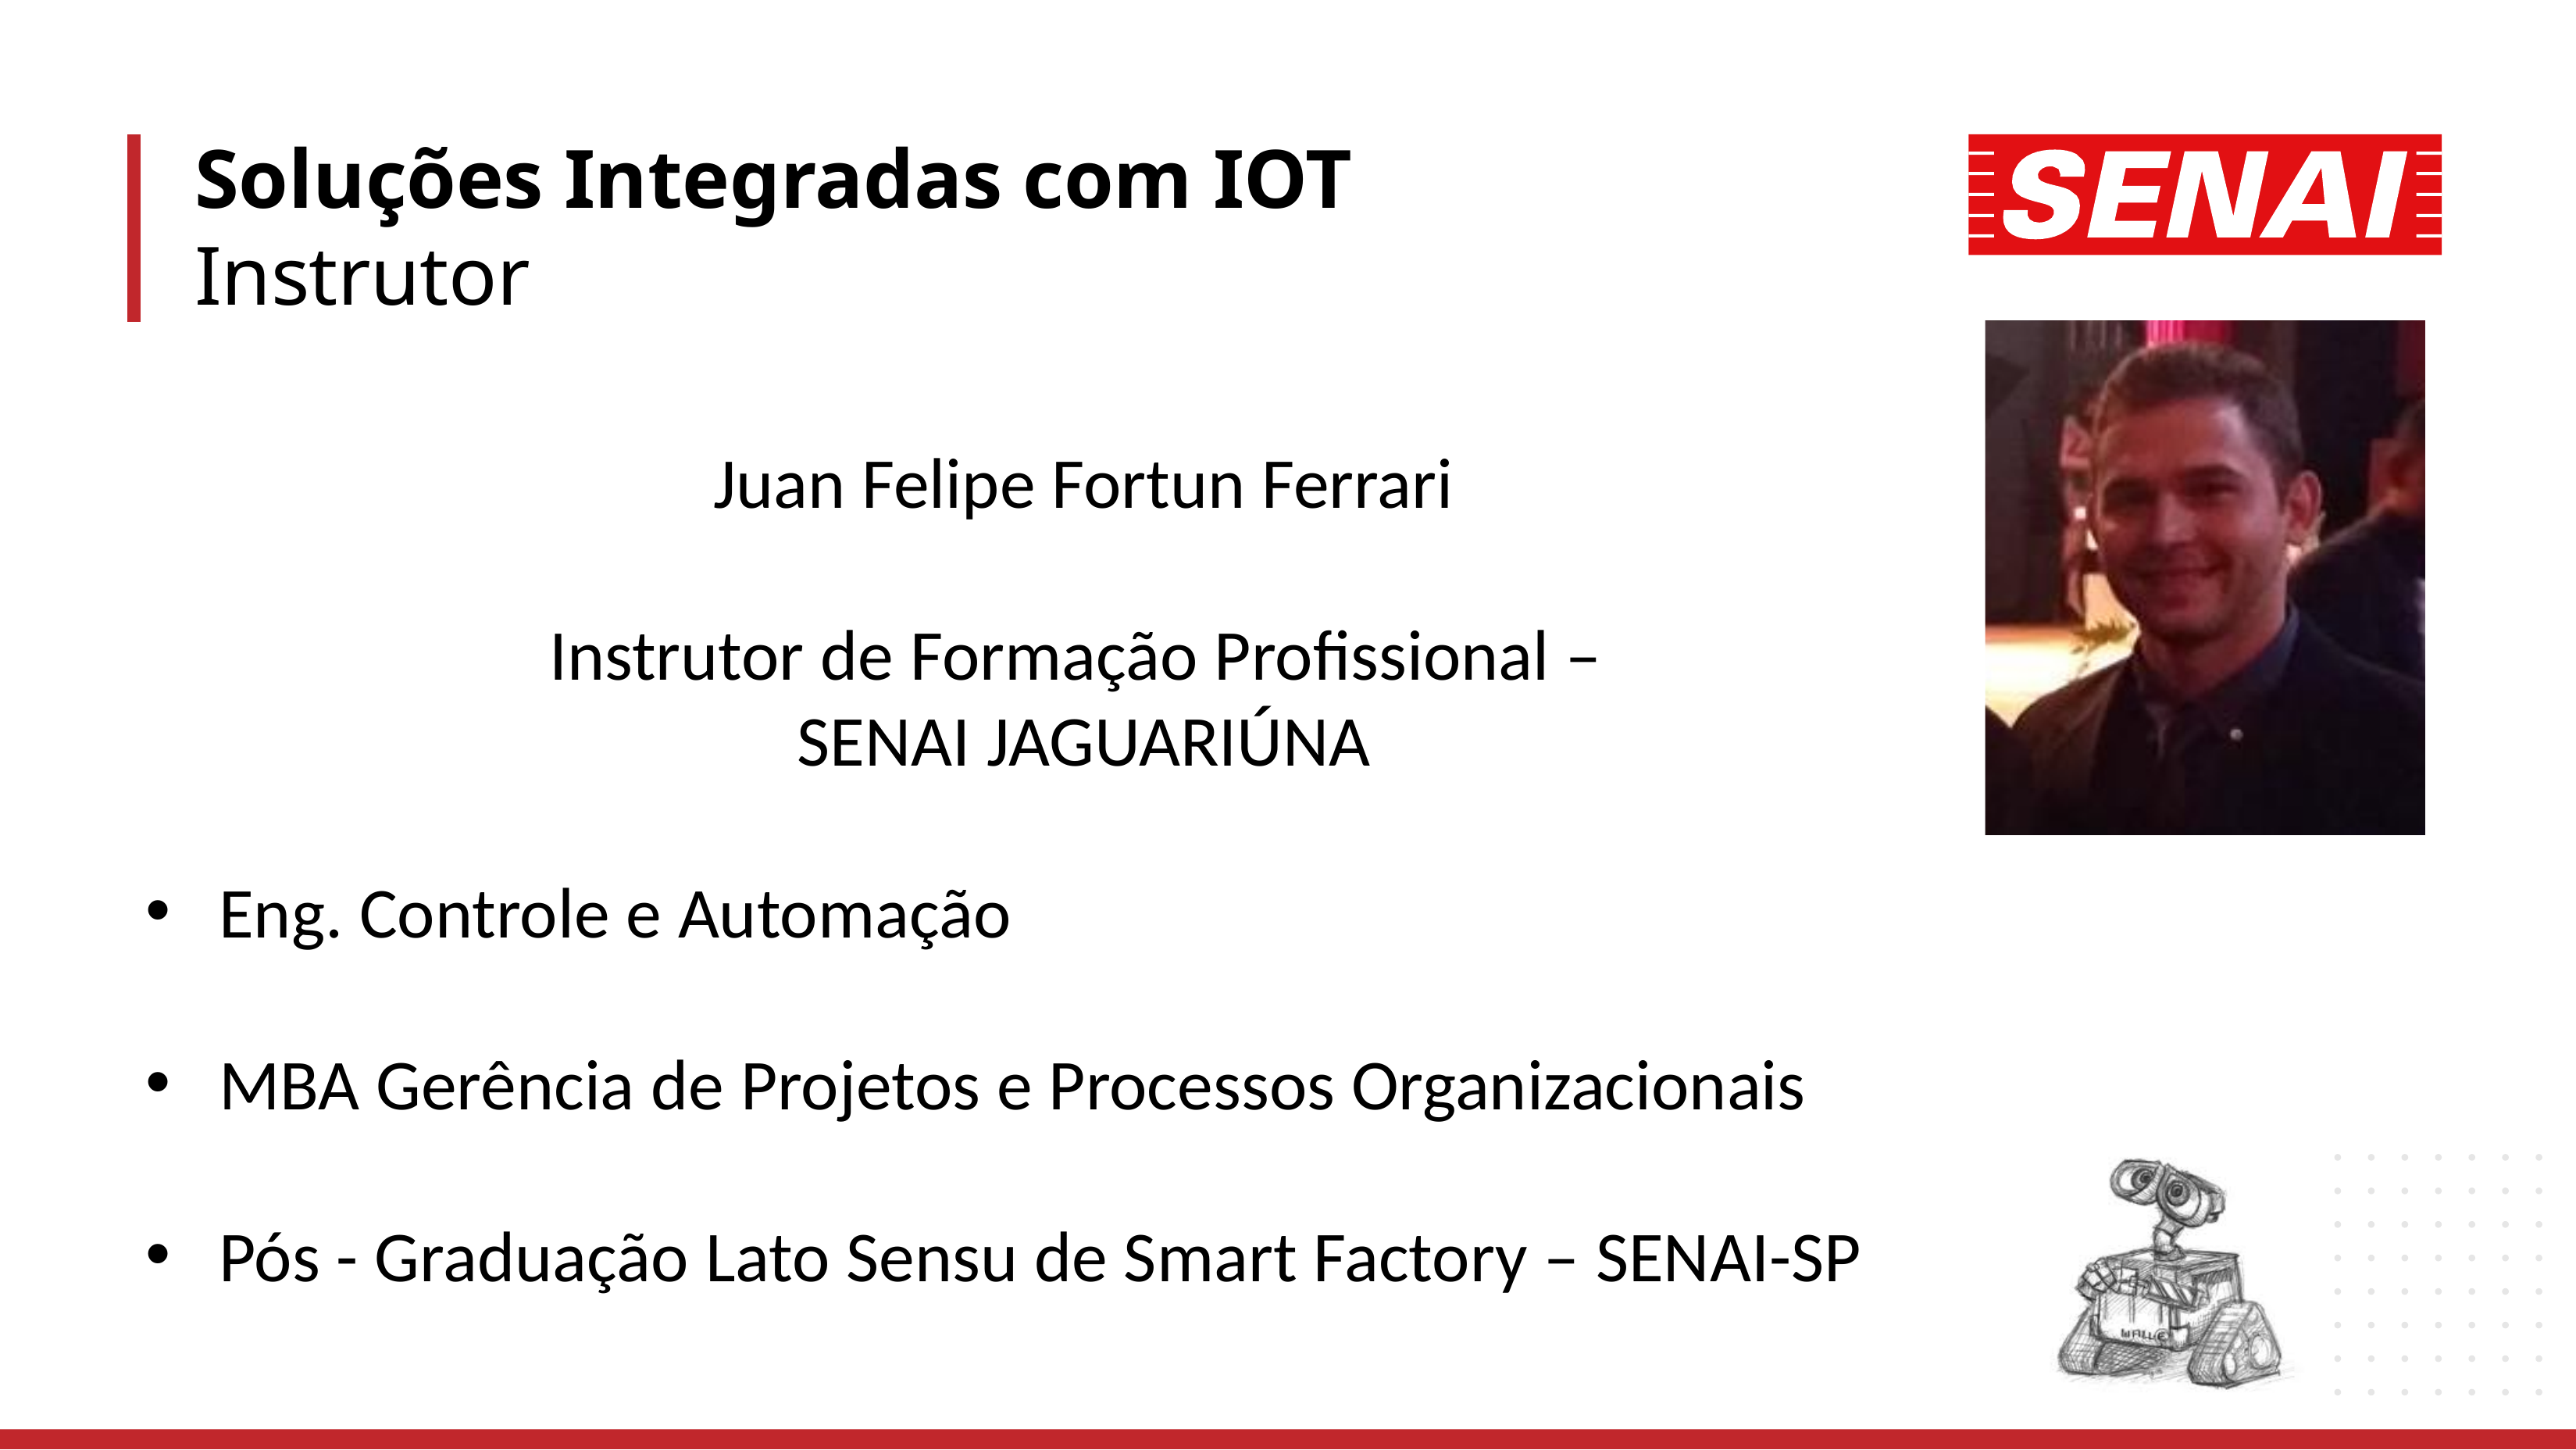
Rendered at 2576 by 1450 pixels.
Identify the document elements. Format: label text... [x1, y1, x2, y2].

text_box [2401, 1321, 2409, 1329]
text_box [2334, 1221, 2342, 1228]
text_box [2468, 1288, 2476, 1295]
text_box [2468, 1388, 2476, 1396]
text_box [2435, 1221, 2442, 1228]
text_box [2367, 1321, 2375, 1329]
text_box [2435, 1355, 2442, 1362]
text_box [2401, 1388, 2409, 1396]
text_box [2435, 1188, 2442, 1195]
text_box [2334, 1355, 2342, 1362]
text_box [2334, 1288, 2342, 1295]
text_box [2367, 1254, 2375, 1262]
text_box [2502, 1321, 2509, 1329]
picture [1985, 320, 2426, 835]
text_box [2334, 1188, 2342, 1195]
text_box [2367, 1188, 2375, 1195]
text_box Juan Felipe Fortun Ferrari Instrutor de Formação Profissional – SENAI JAGUARIÚNA Eng. Controle e Automação MBA Gerência de Projetos e Processos Organizacionais Pós - Graduação Lato Sensu de Smart Factory – SENAI-SP [134, 345, 2035, 1305]
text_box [1968, 134, 2442, 255]
text_box [2502, 1154, 2509, 1161]
text_box [2468, 1188, 2476, 1195]
text_box [2401, 1154, 2409, 1161]
text_box [2334, 1154, 2342, 1161]
text_box [2435, 1154, 2442, 1161]
text_box [0, 1429, 2576, 1449]
text_box [2367, 1221, 2375, 1228]
text_box [2468, 1355, 2476, 1362]
text_box [2535, 1254, 2542, 1262]
text_box [2435, 1254, 2442, 1262]
text_box [2502, 1355, 2509, 1362]
text_box [2401, 1188, 2409, 1195]
text_box [2535, 1221, 2542, 1228]
text_box [2401, 1221, 2409, 1228]
text_box [2401, 1288, 2409, 1295]
text_box [2367, 1388, 2375, 1396]
text_box [2502, 1254, 2509, 1262]
text_box [2367, 1288, 2375, 1295]
text_box [2502, 1388, 2509, 1396]
text_box [2435, 1321, 2442, 1329]
text_box [2502, 1221, 2509, 1228]
text_box [2334, 1388, 2342, 1396]
text_box [2435, 1388, 2442, 1396]
text_box [2334, 1321, 2342, 1329]
text_box [2401, 1355, 2409, 1362]
picture [2039, 1128, 2308, 1409]
text_box [2468, 1254, 2476, 1262]
text_box Soluções Integradas com IOT Instrutor [193, 126, 1517, 321]
text_box [2468, 1221, 2476, 1228]
text_box [2535, 1355, 2542, 1362]
text_box [2334, 1254, 2342, 1262]
text_box [2502, 1188, 2509, 1195]
text_box [2502, 1288, 2509, 1295]
text_box [2367, 1154, 2375, 1161]
text_box [2535, 1154, 2542, 1161]
text_box [2435, 1288, 2442, 1295]
text_box [2401, 1254, 2409, 1262]
text_box [2468, 1321, 2476, 1329]
text_box [2367, 1355, 2375, 1362]
text_box [2468, 1154, 2476, 1161]
text_box [2535, 1388, 2542, 1396]
text_box [2535, 1321, 2542, 1329]
text_box [2535, 1188, 2542, 1195]
text_box [2535, 1288, 2542, 1295]
